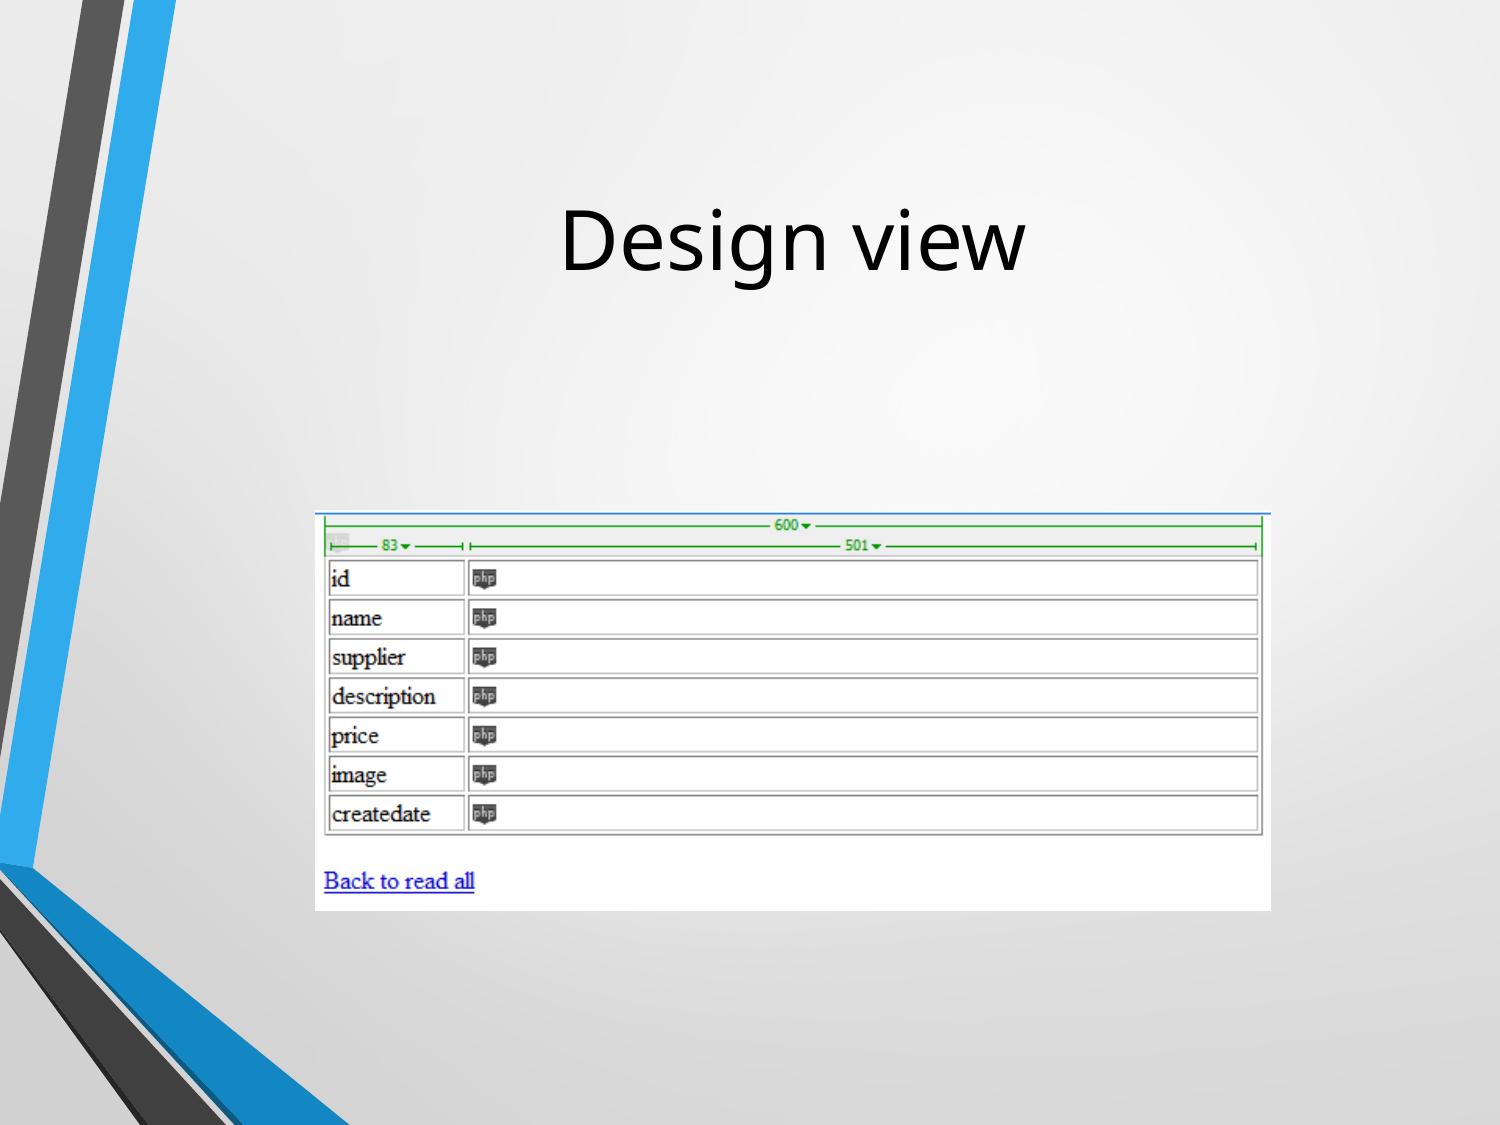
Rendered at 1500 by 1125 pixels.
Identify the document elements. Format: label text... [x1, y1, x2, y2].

title Design view [161, 75, 1425, 400]
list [315, 510, 1271, 912]
